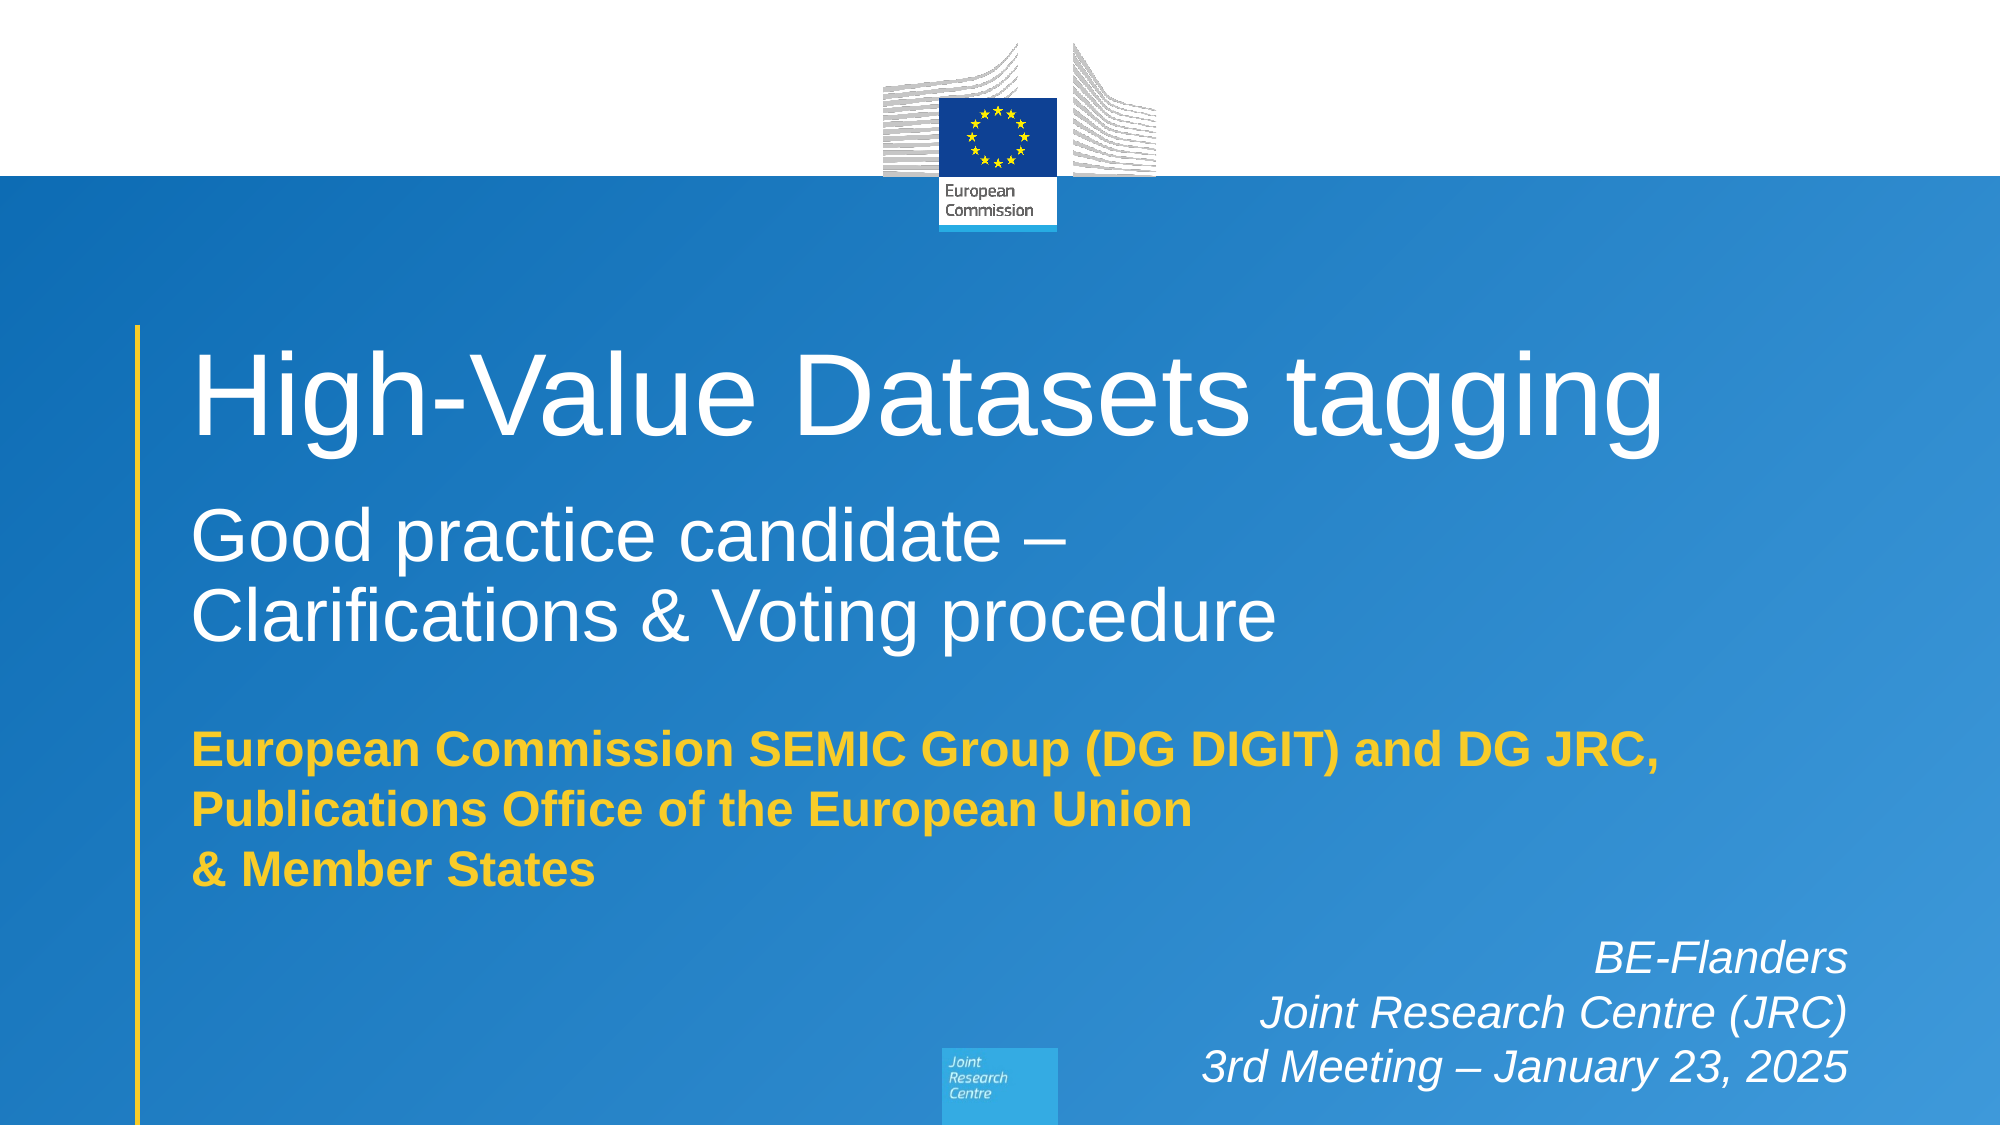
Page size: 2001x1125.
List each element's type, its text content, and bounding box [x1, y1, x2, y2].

title High-Value Datasets tagging Good practice candidate – Clarifications & Voting procedure [175, 326, 1864, 680]
list BE-Flanders Joint Research Centre (JRC) 3rd Meeting – January 23, 2025 [932, 919, 1864, 1064]
subtitle European Commission SEMIC Group (DG DIGIT) and DG JRC, Publications Office of the European Union & Member States [175, 708, 1727, 856]
picture [942, 1064, 1058, 1125]
picture [881, 43, 1157, 233]
